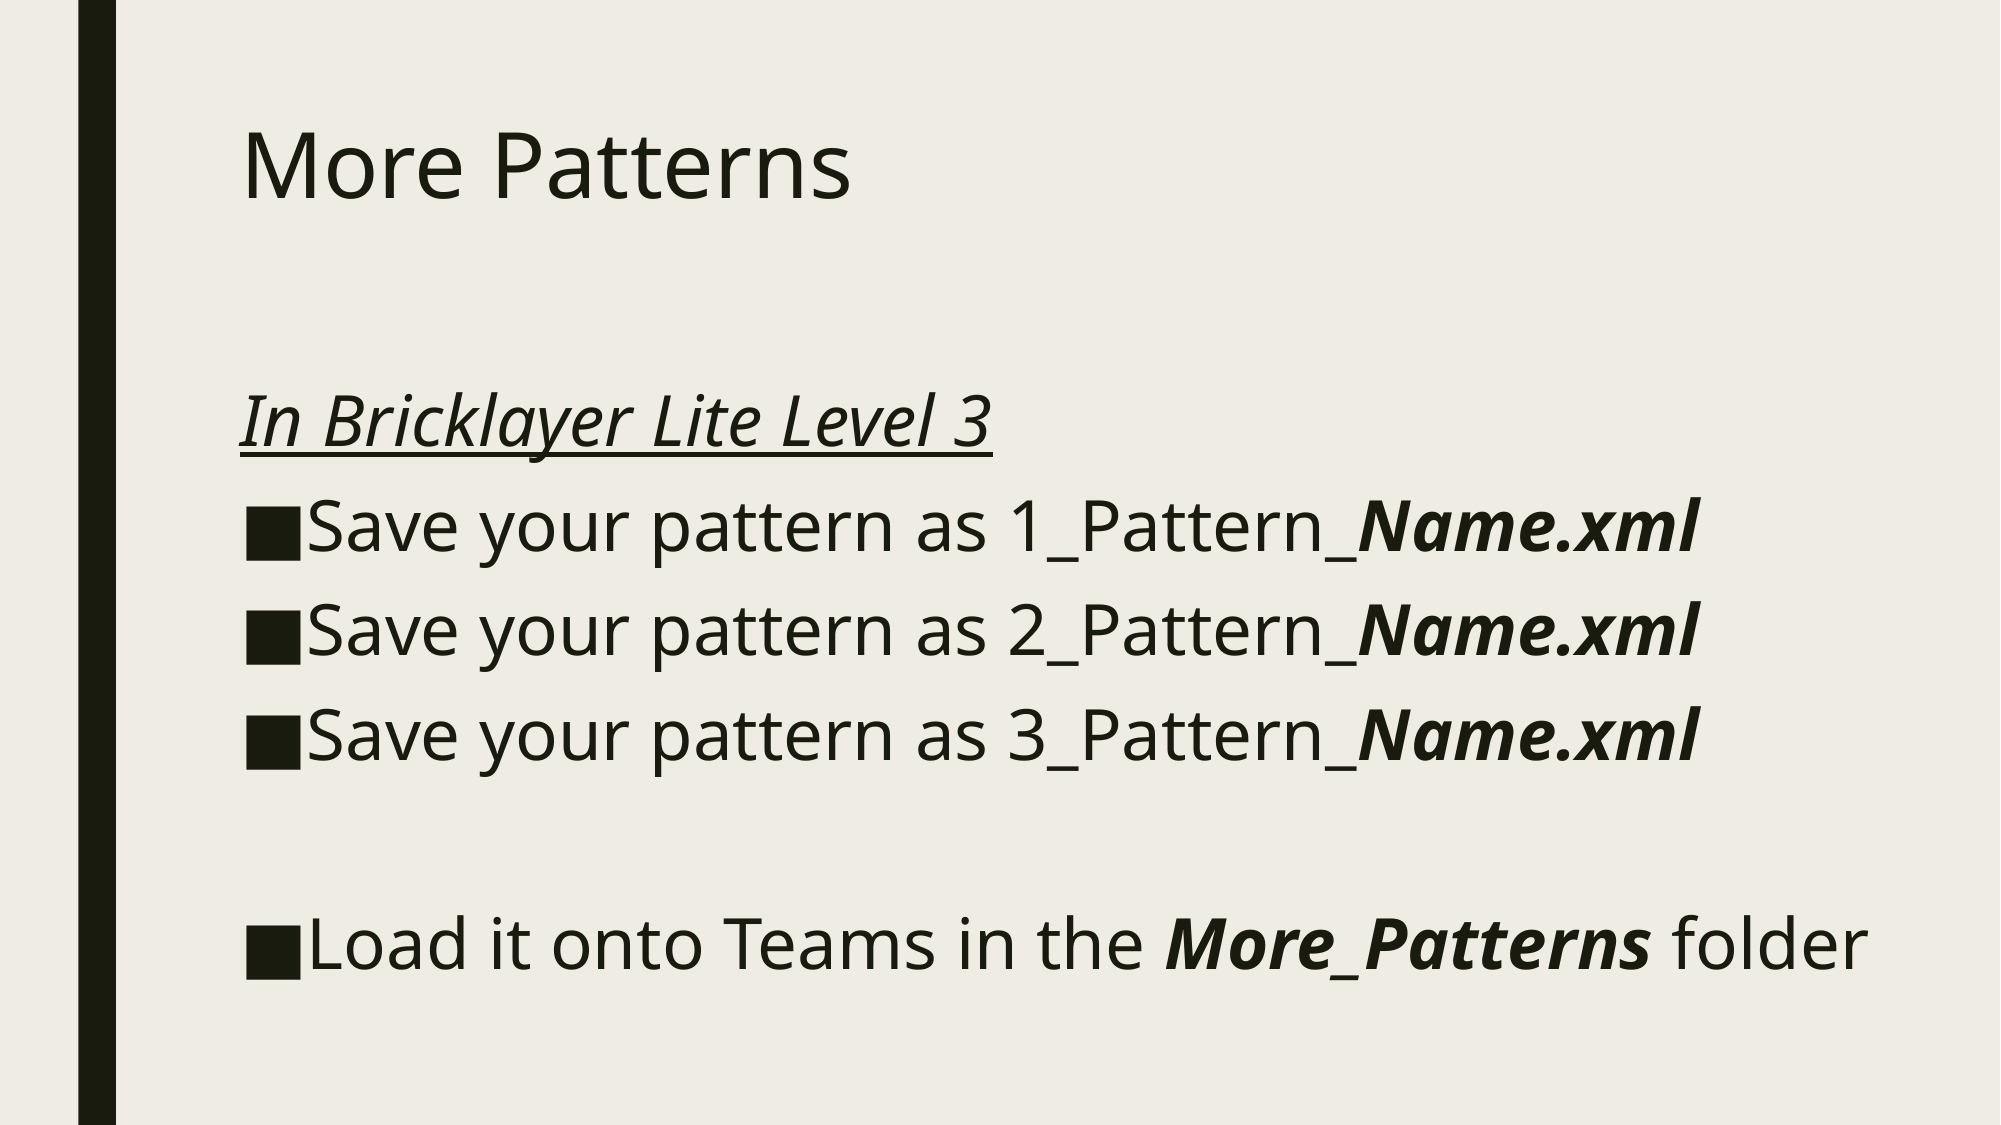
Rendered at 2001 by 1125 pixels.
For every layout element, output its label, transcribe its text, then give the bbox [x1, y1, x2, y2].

title More Patterns [225, 112, 1800, 357]
list In Bricklayer Lite Level 3 Save your pattern as 1_Pattern_Name.xml Save your pattern as 2_Pattern_Name.xml Save your pattern as 3_Pattern_Name.xml Load it onto Teams in the More_Patterns folder [225, 375, 2000, 1125]
